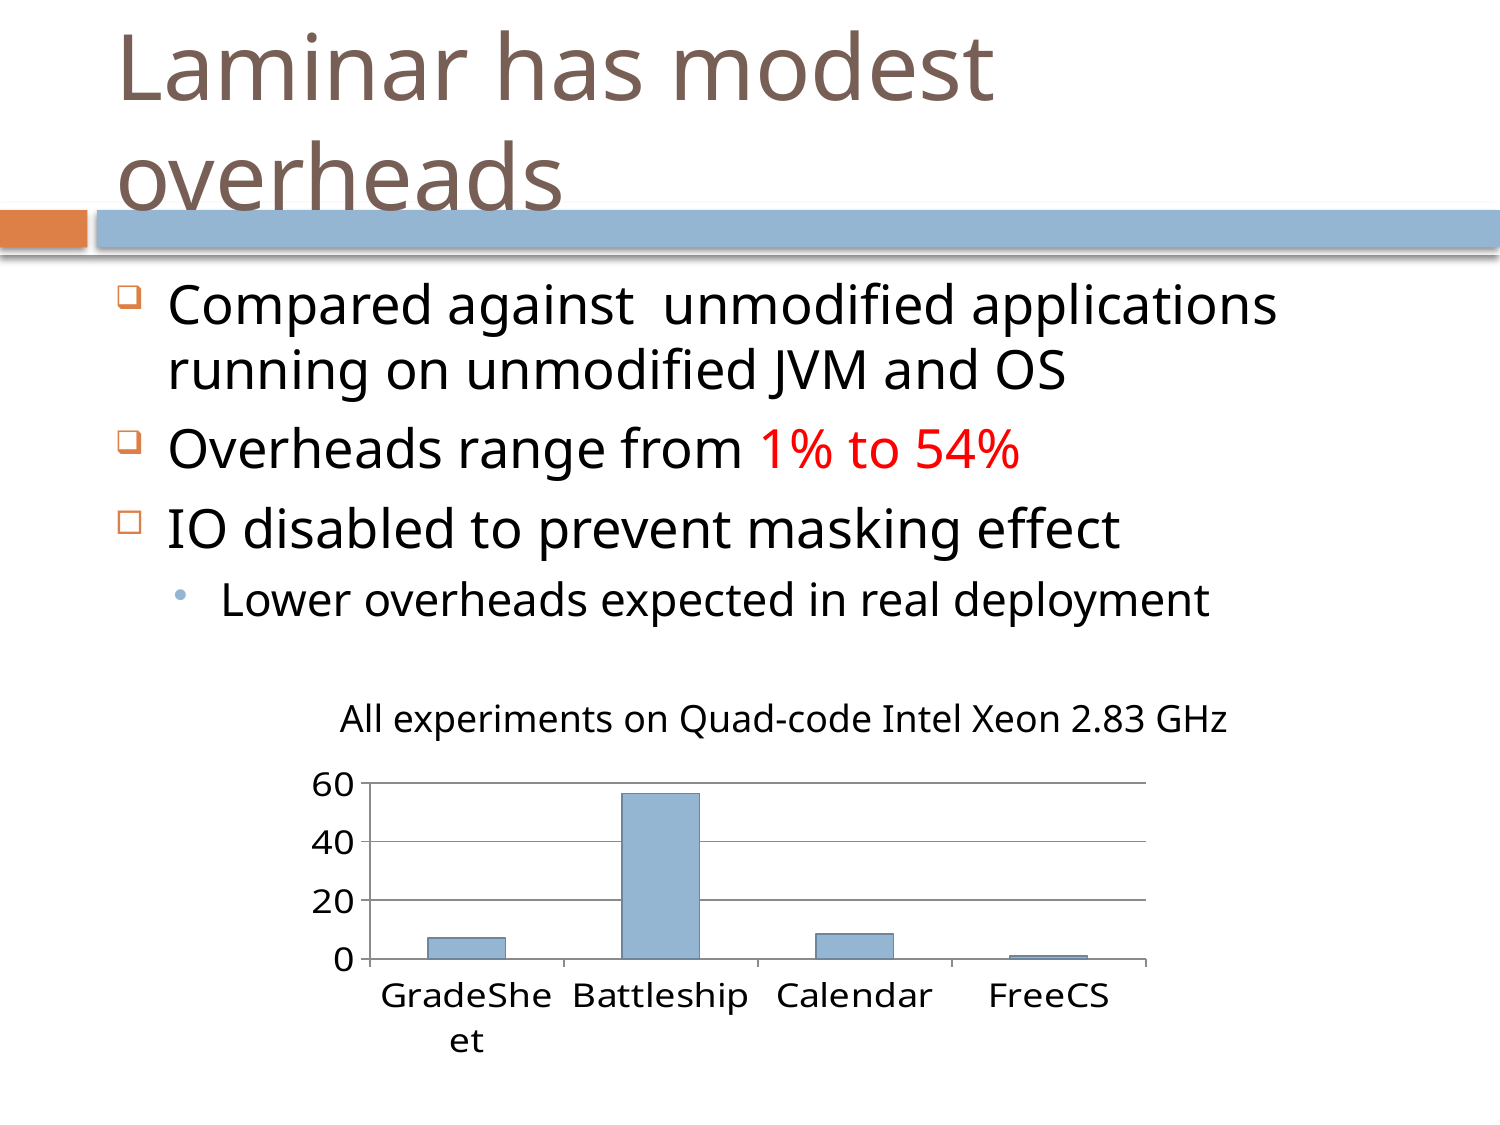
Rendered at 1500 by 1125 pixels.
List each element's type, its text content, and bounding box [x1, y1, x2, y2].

chart [187, 674, 1338, 1063]
list Compared against unmodified applications running on unmodified JVM and OS Overheads range from 1% to 54% IO disabled to prevent masking effect Lower overheads expected in real deployment [100, 262, 1438, 1000]
title Laminar has modest overheads [100, 37, 1438, 200]
